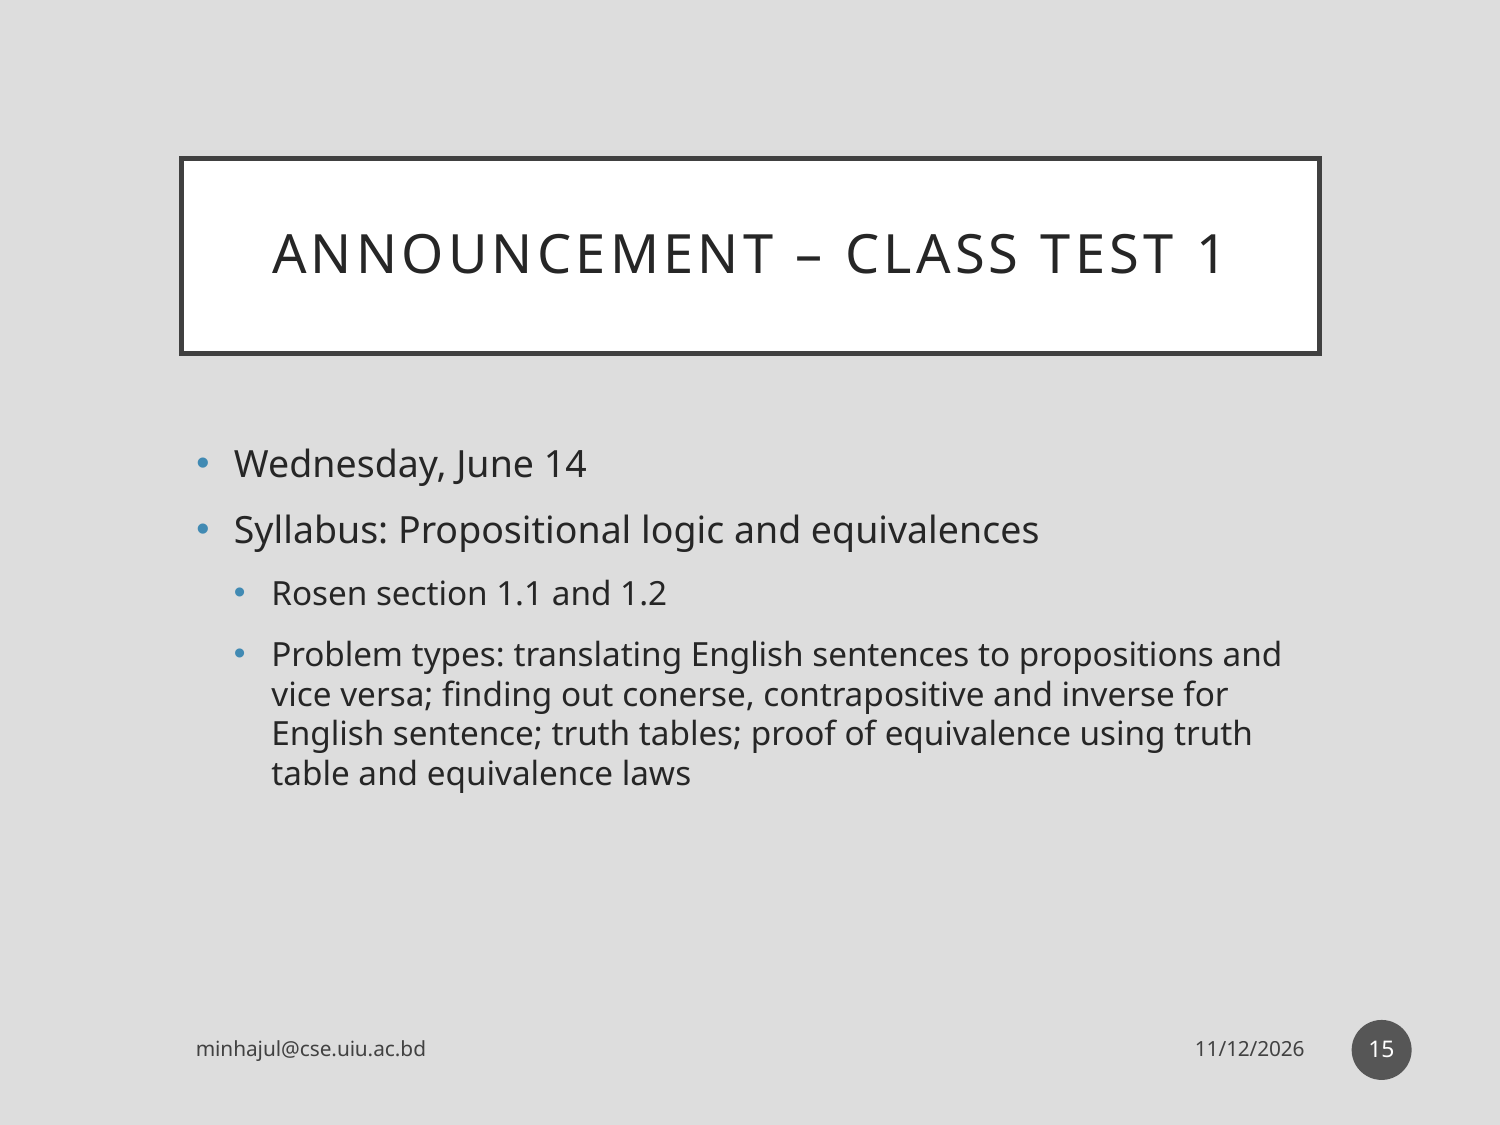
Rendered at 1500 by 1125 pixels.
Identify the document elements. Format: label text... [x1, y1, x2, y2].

list Wednesday, June 14 Syllabus: Propositional logic and equivalences Rosen section 1.1 and 1.2 Problem types: translating English sentences to propositions and vice versa; finding out conerse, contrapositive and inverse for English sentence; truth tables; proof of equivalence using truth table and equivalence laws [181, 432, 1320, 942]
slide_number 15 [1351, 1019, 1412, 1080]
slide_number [980, 1023, 1320, 1077]
footer minhajul@cse.uiu.ac.bd [180, 1023, 929, 1076]
title Announcement – Class Test 1 [179, 156, 1322, 356]
